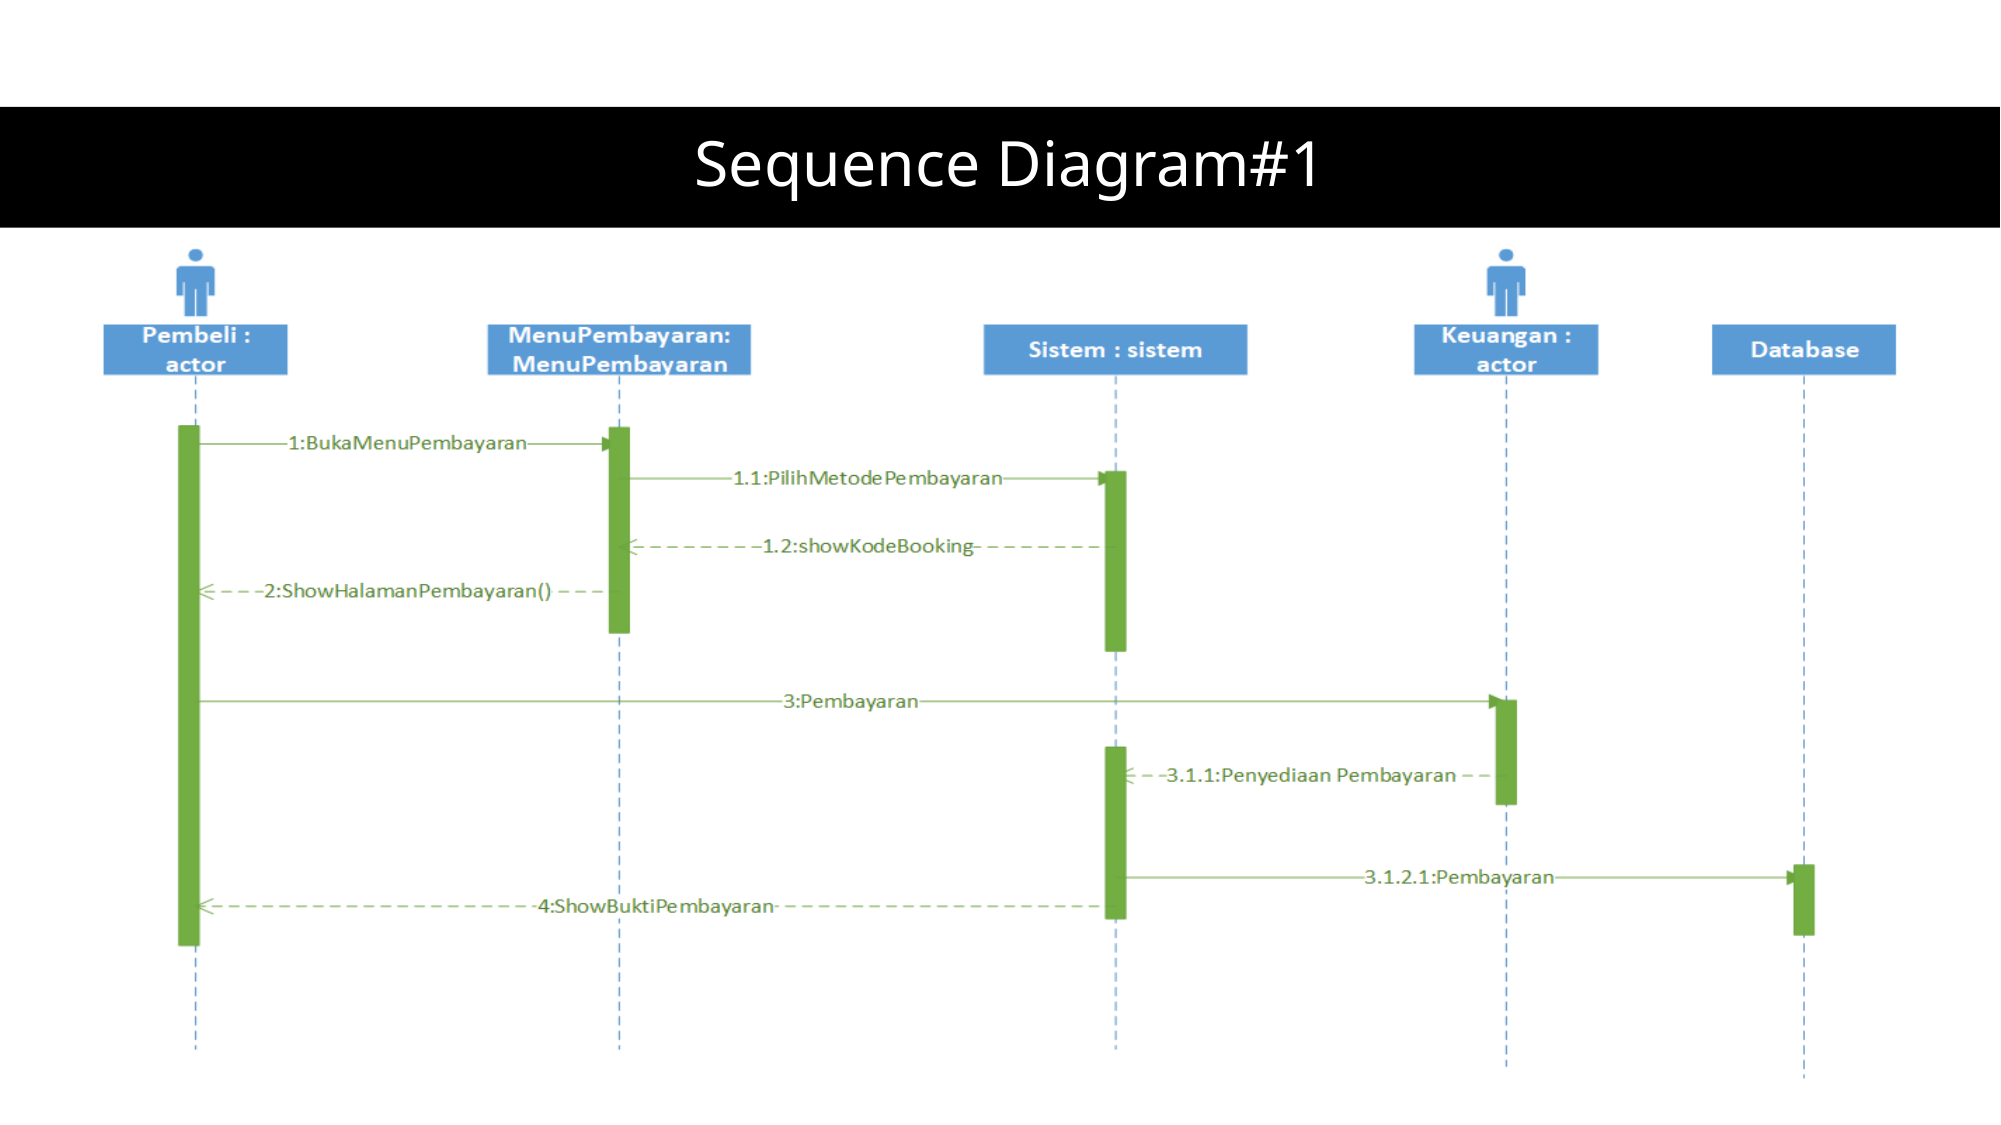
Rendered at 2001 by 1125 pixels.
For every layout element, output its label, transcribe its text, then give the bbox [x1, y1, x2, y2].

picture [101, 247, 1899, 1079]
title Sequence Diagram#1 [91, 105, 1931, 228]
text_box [0, 106, 2000, 229]
